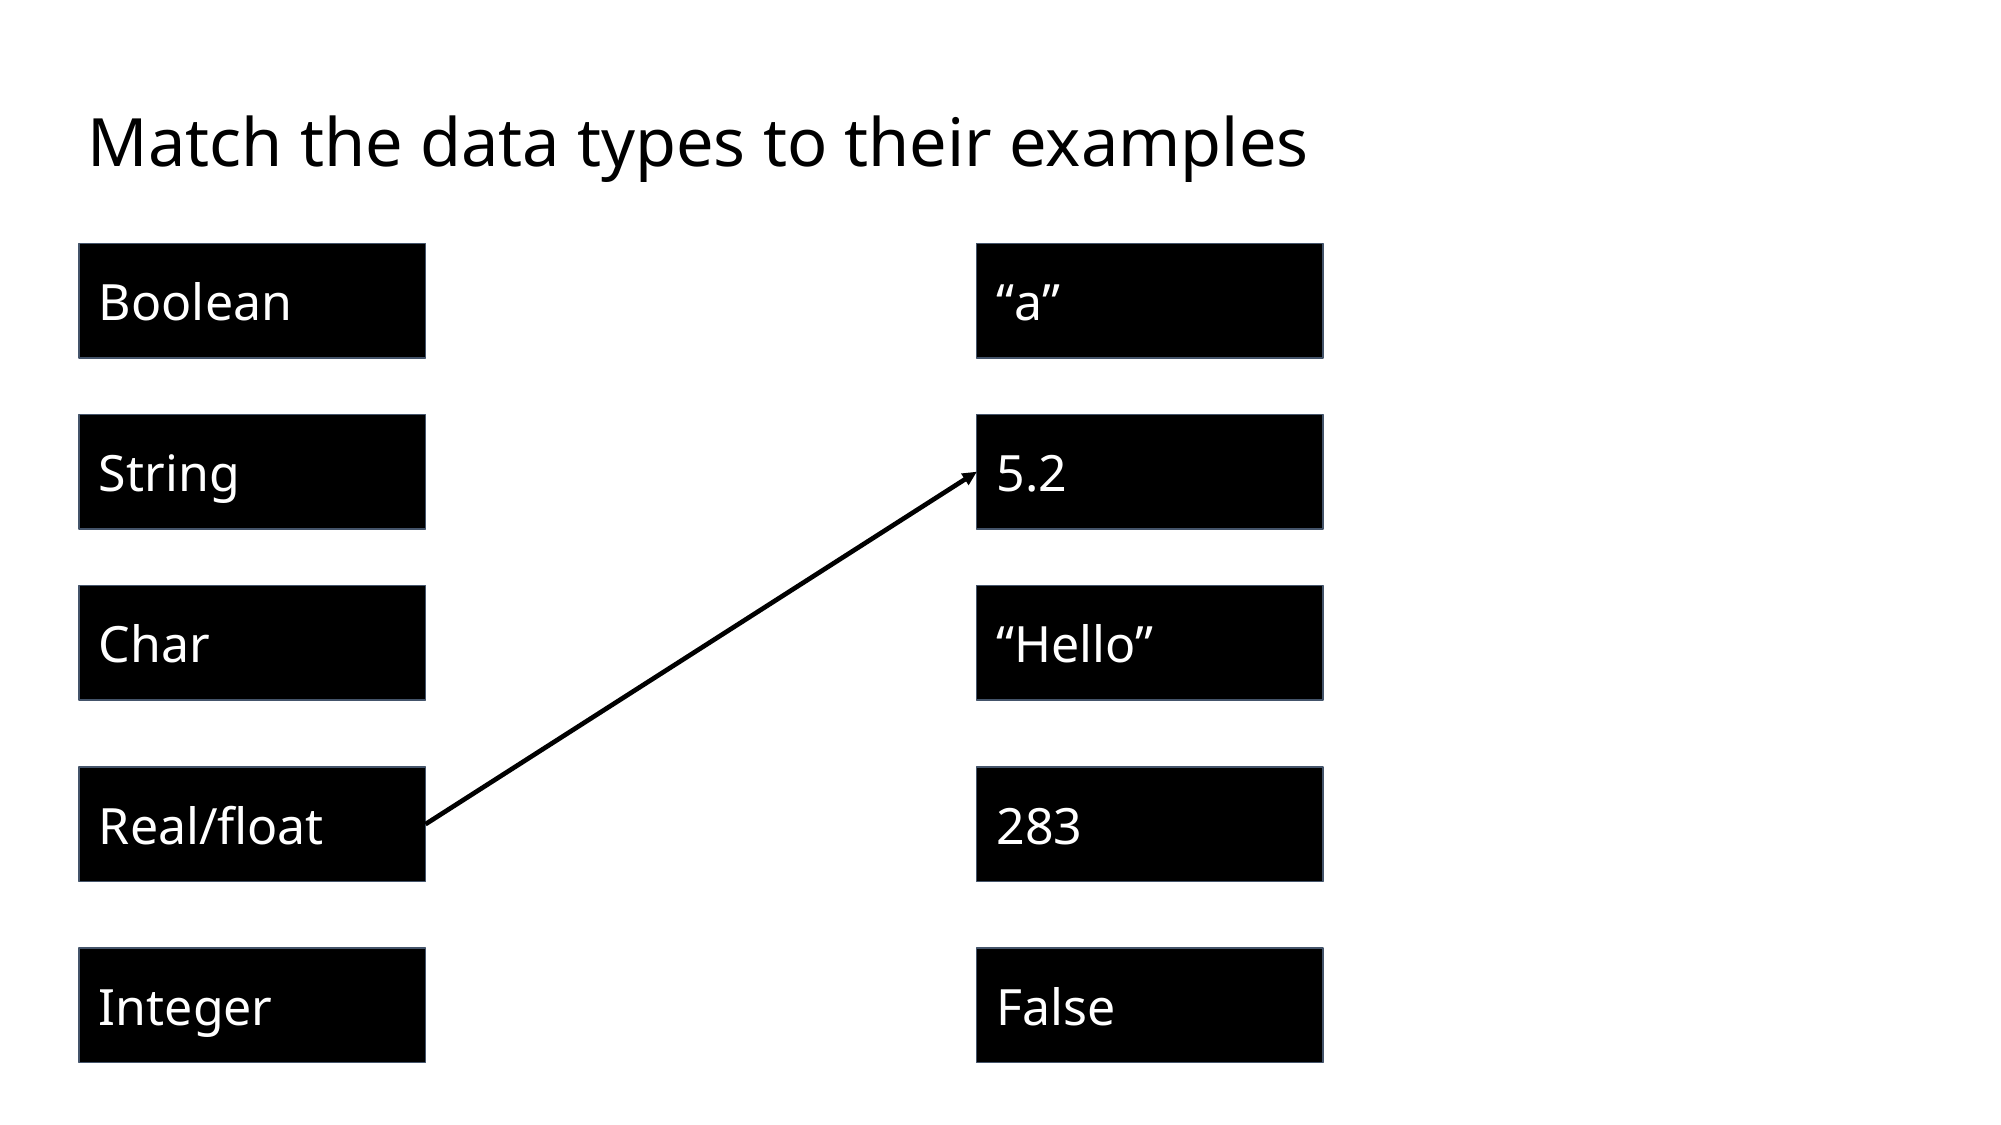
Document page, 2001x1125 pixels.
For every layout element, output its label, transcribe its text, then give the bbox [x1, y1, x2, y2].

text_box 5.2 [976, 414, 1324, 530]
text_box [425, 471, 977, 825]
text_box False [976, 948, 1324, 1063]
text_box Char [78, 585, 425, 701]
text_box Real/float [78, 766, 426, 882]
text_box String [78, 414, 426, 530]
text_box “Hello” [977, 585, 1324, 701]
text_box “a” [976, 243, 1324, 358]
text_box Boolean [78, 243, 426, 358]
text_box Integer [78, 948, 426, 1063]
text_box 283 [976, 766, 1324, 882]
title Match the data types to their examples [67, 67, 1932, 223]
